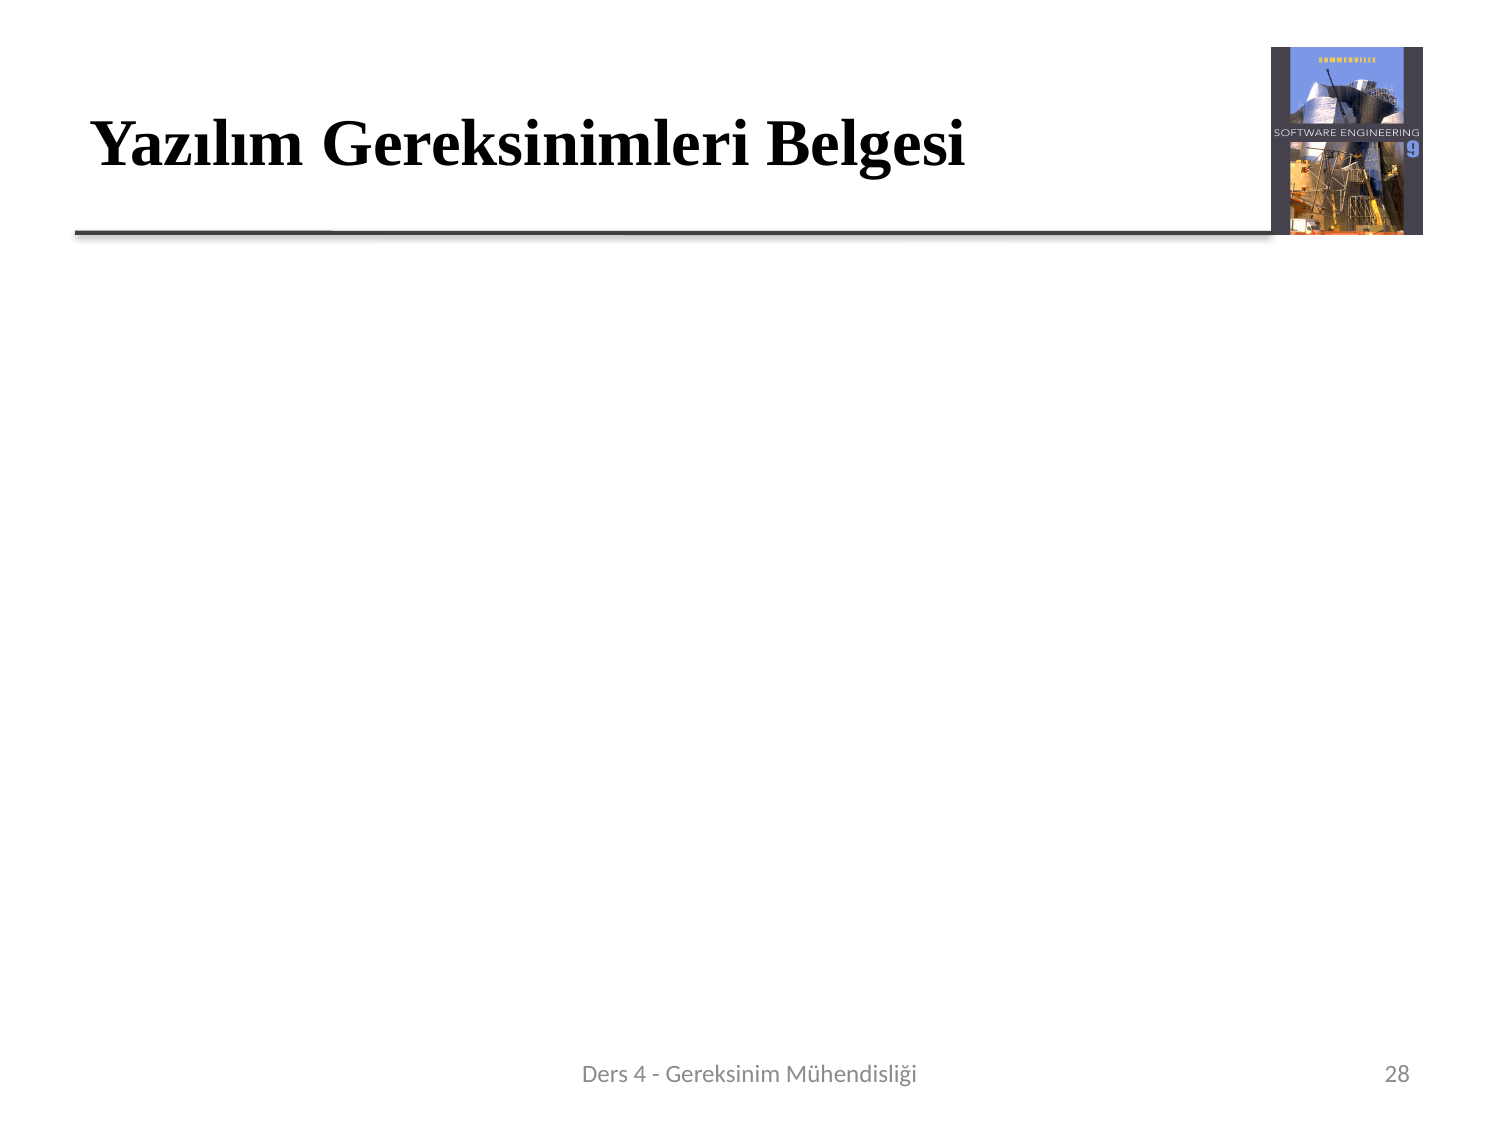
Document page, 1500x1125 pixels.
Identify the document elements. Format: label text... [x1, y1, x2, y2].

picture [1272, 47, 1423, 235]
title Yazılım Gereksinimleri Belgesi [74, 44, 1272, 233]
slide_number 28 [1074, 1042, 1425, 1103]
footer Ders 4 - Gereksinim Mühendisliği [512, 1042, 988, 1103]
